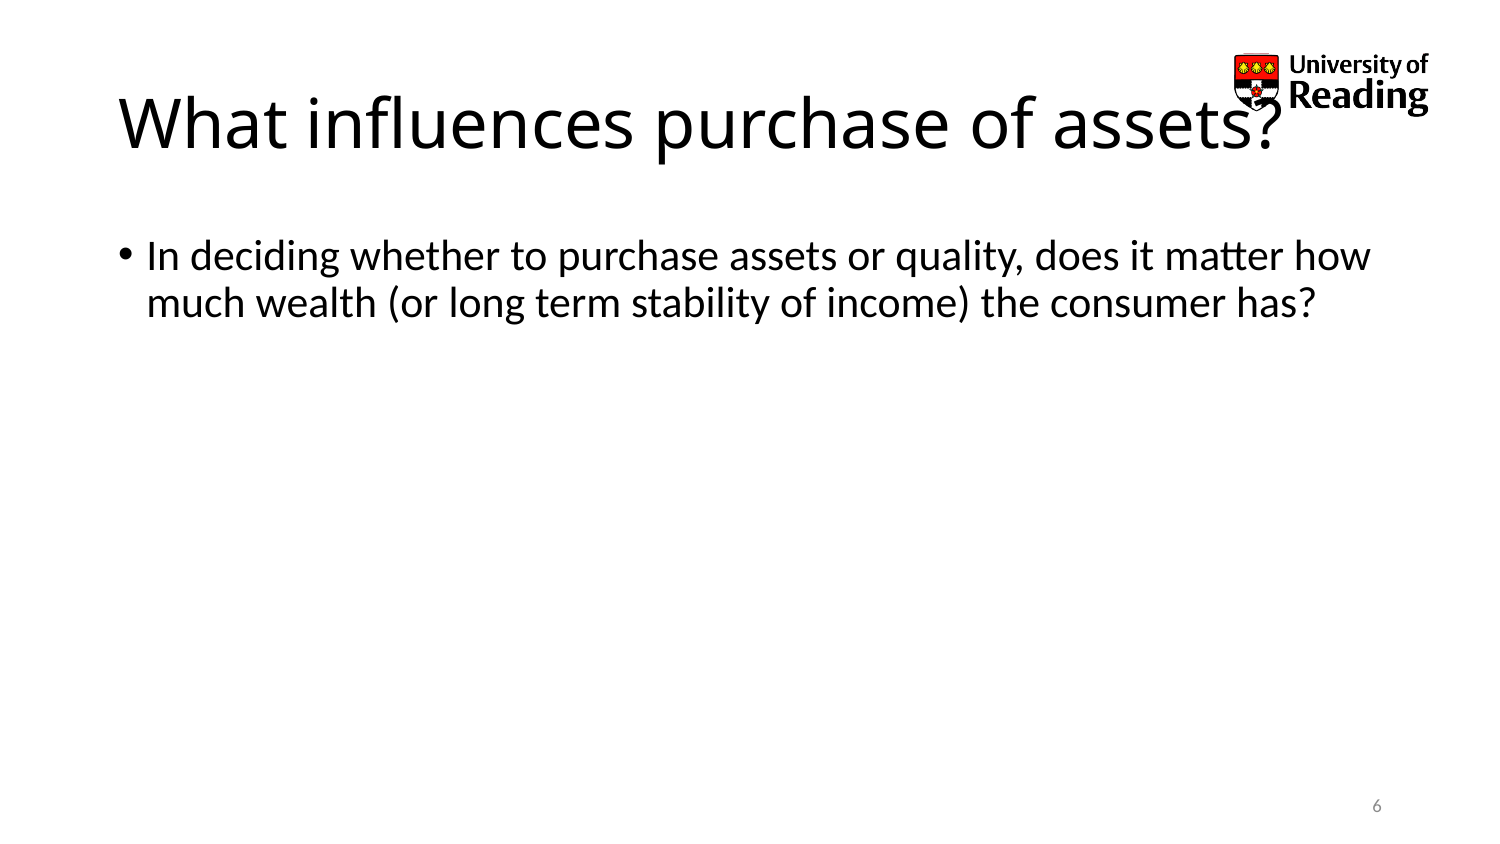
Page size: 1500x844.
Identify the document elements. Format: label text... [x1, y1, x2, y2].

title What influences purchase of assets? [103, 45, 1397, 208]
slide_number 6 [1059, 782, 1397, 828]
list In deciding whether to purchase assets or quality, does it matter how much wealth (or long term stability of income) the consumer has? [103, 224, 1397, 760]
picture [1397, 53, 1429, 117]
